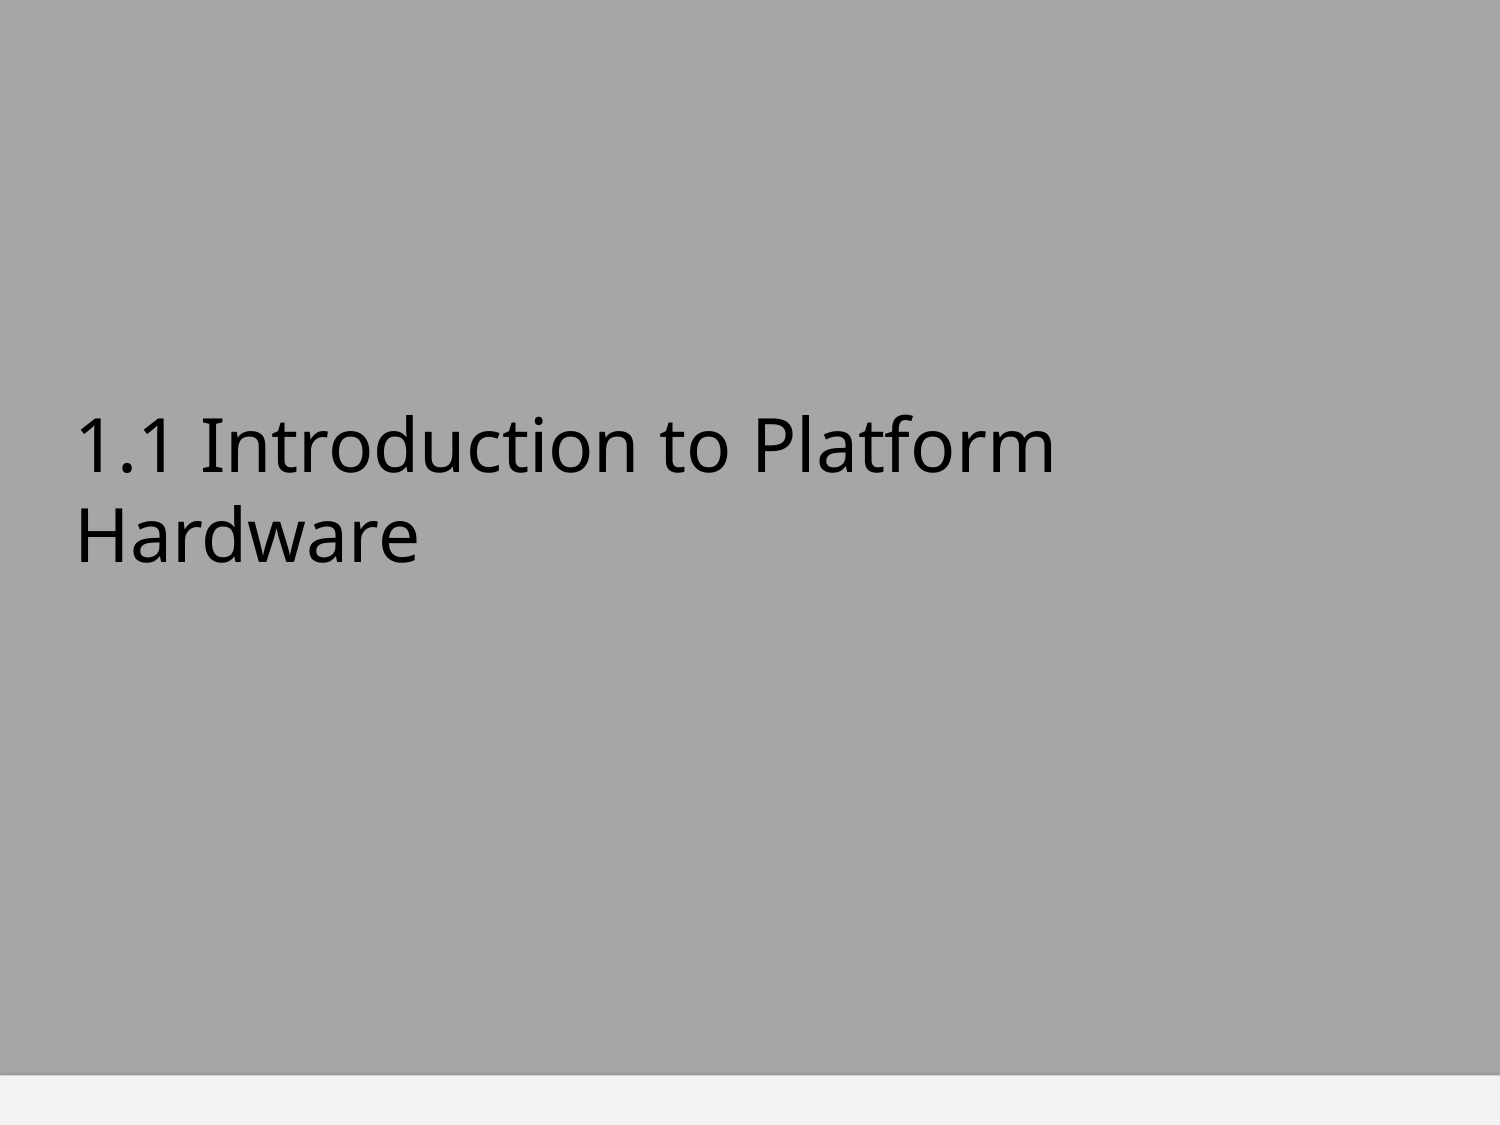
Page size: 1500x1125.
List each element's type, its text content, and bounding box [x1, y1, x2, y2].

title 1.1 Introduction to Platform Hardware [74, 354, 1350, 578]
